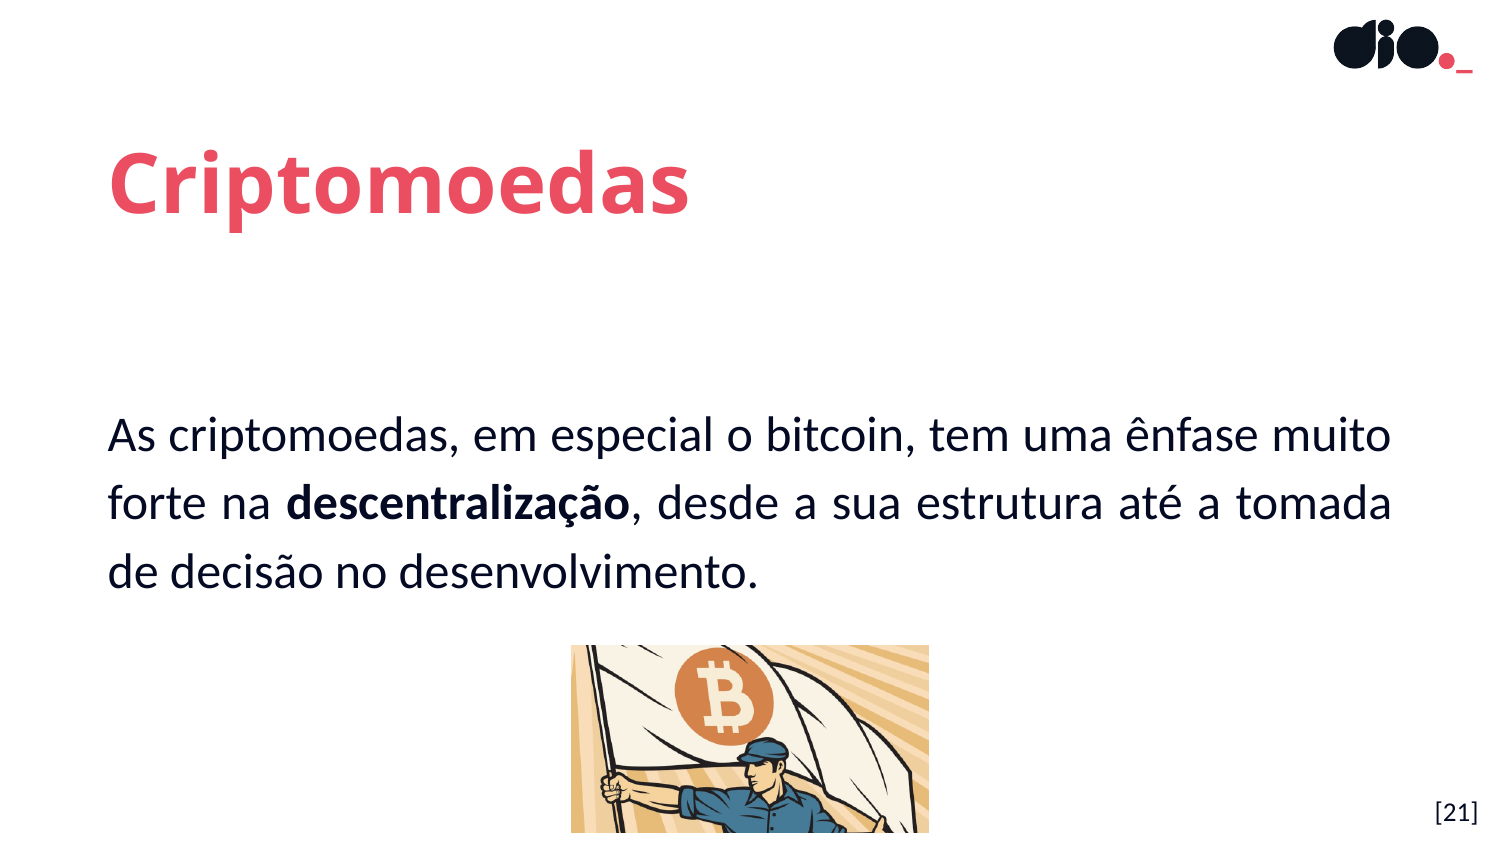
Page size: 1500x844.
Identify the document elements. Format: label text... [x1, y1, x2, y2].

text_box As criptomoedas, em especial o bitcoin, tem uma ênfase muito forte na descentralização, desde a sua estrutura até a tomada de decisão no desenvolvimento. [92, 243, 1408, 749]
picture [571, 645, 929, 834]
picture [1333, 19, 1473, 74]
slide_number [21] [1403, 779, 1494, 844]
text_box Criptomoedas [92, 104, 1408, 243]
